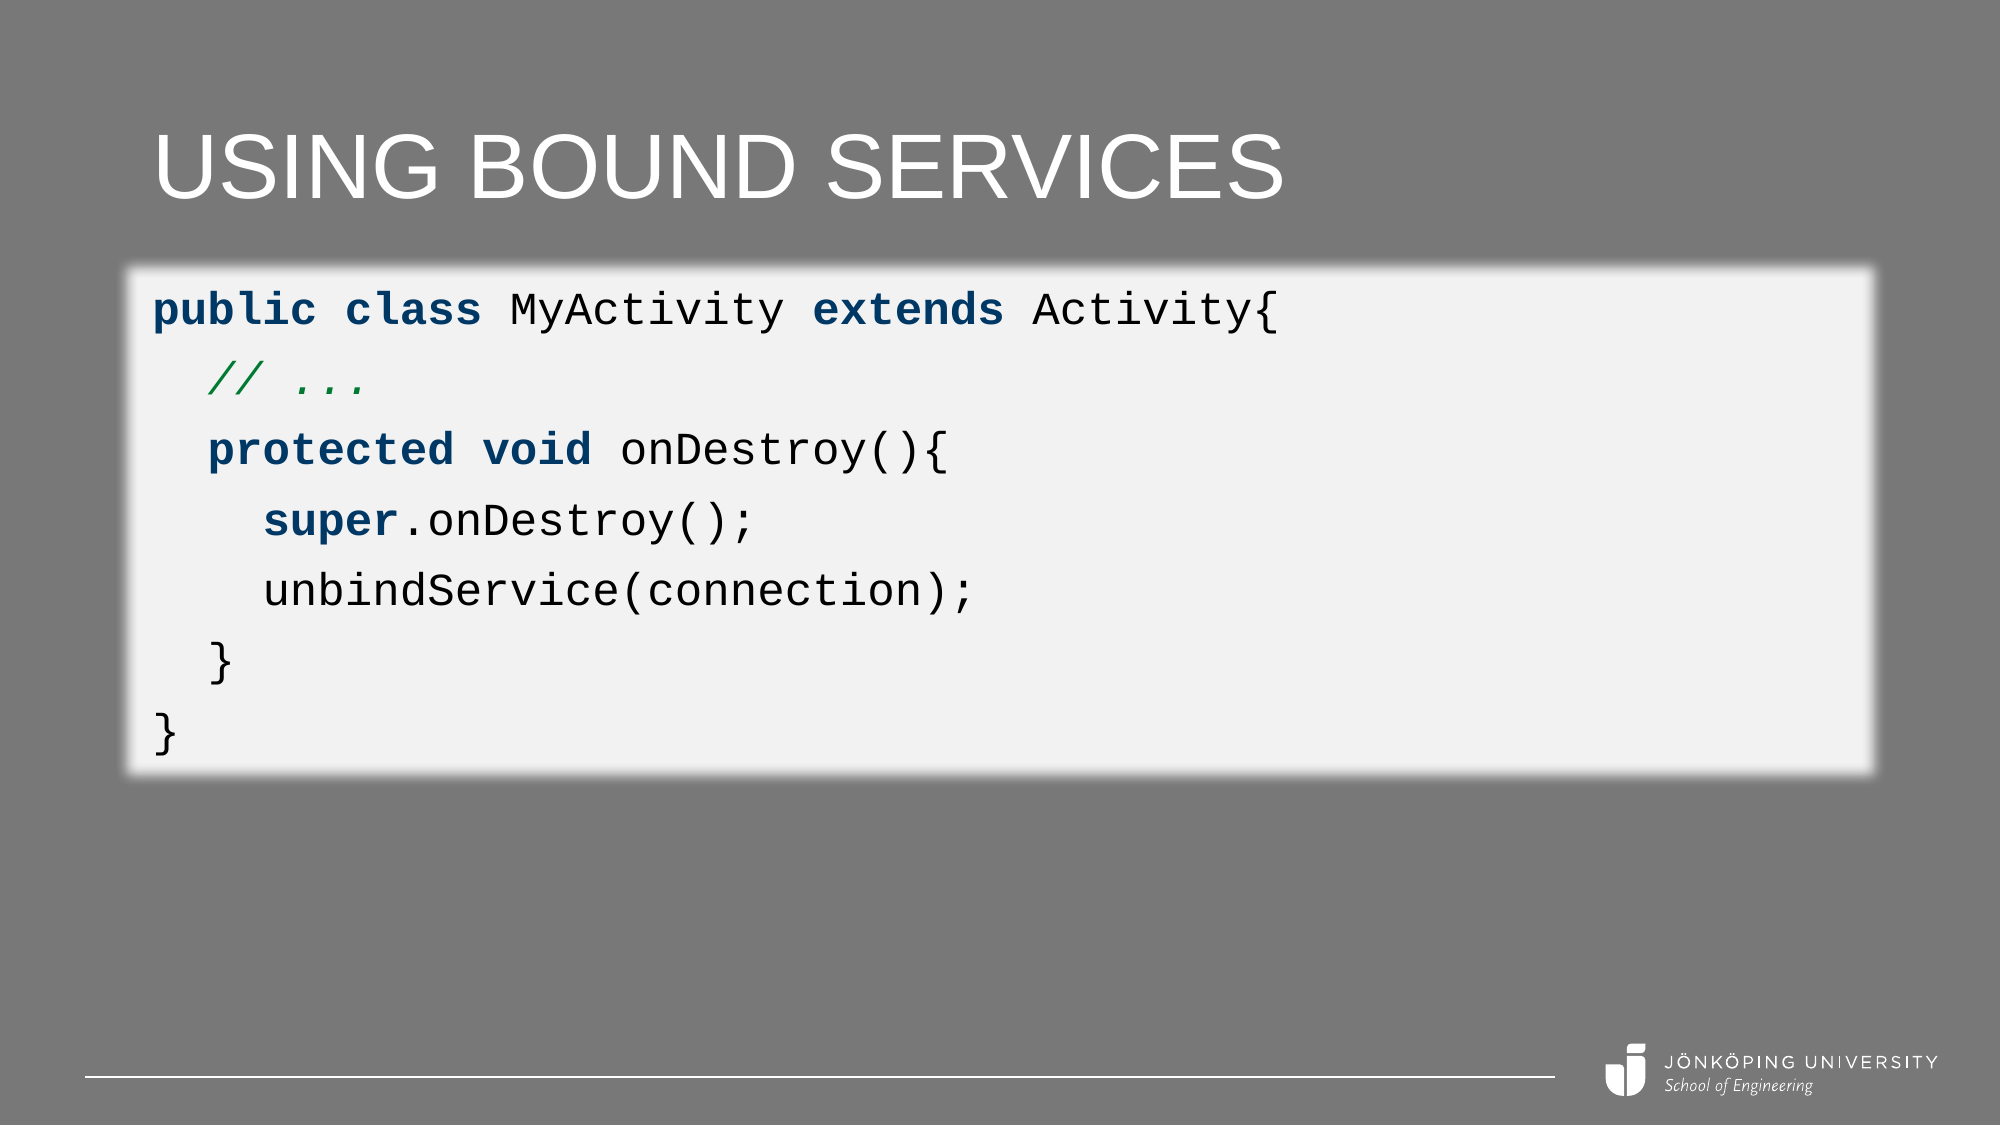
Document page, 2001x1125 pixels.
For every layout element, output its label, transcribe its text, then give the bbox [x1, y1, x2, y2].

text_box public class MyActivity extends Activity{ // ... protected void onDestroy(){ super.onDestroy(); unbindService(connection); } } [137, 277, 1863, 764]
title Using Bound Services [137, 59, 1863, 256]
